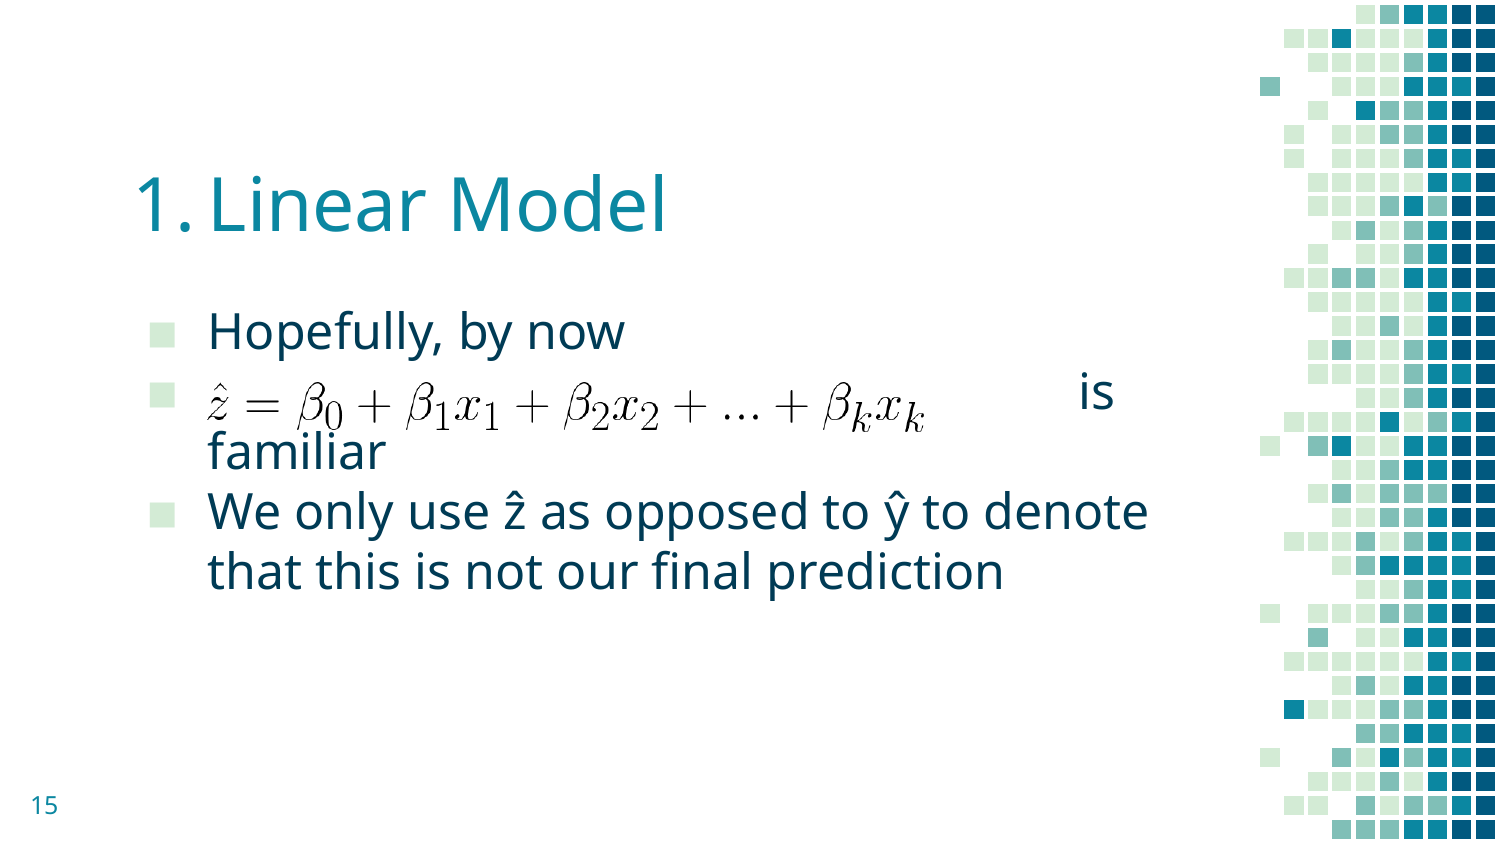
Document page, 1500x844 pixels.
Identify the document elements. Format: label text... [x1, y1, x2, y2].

list Hopefully, by now is familiar We only use ẑ as opposed to ŷ to denote that this is not our final prediction [117, 284, 1227, 774]
slide_number 15 [15, 774, 105, 839]
title Linear Model [117, 121, 1227, 262]
picture [206, 382, 924, 432]
